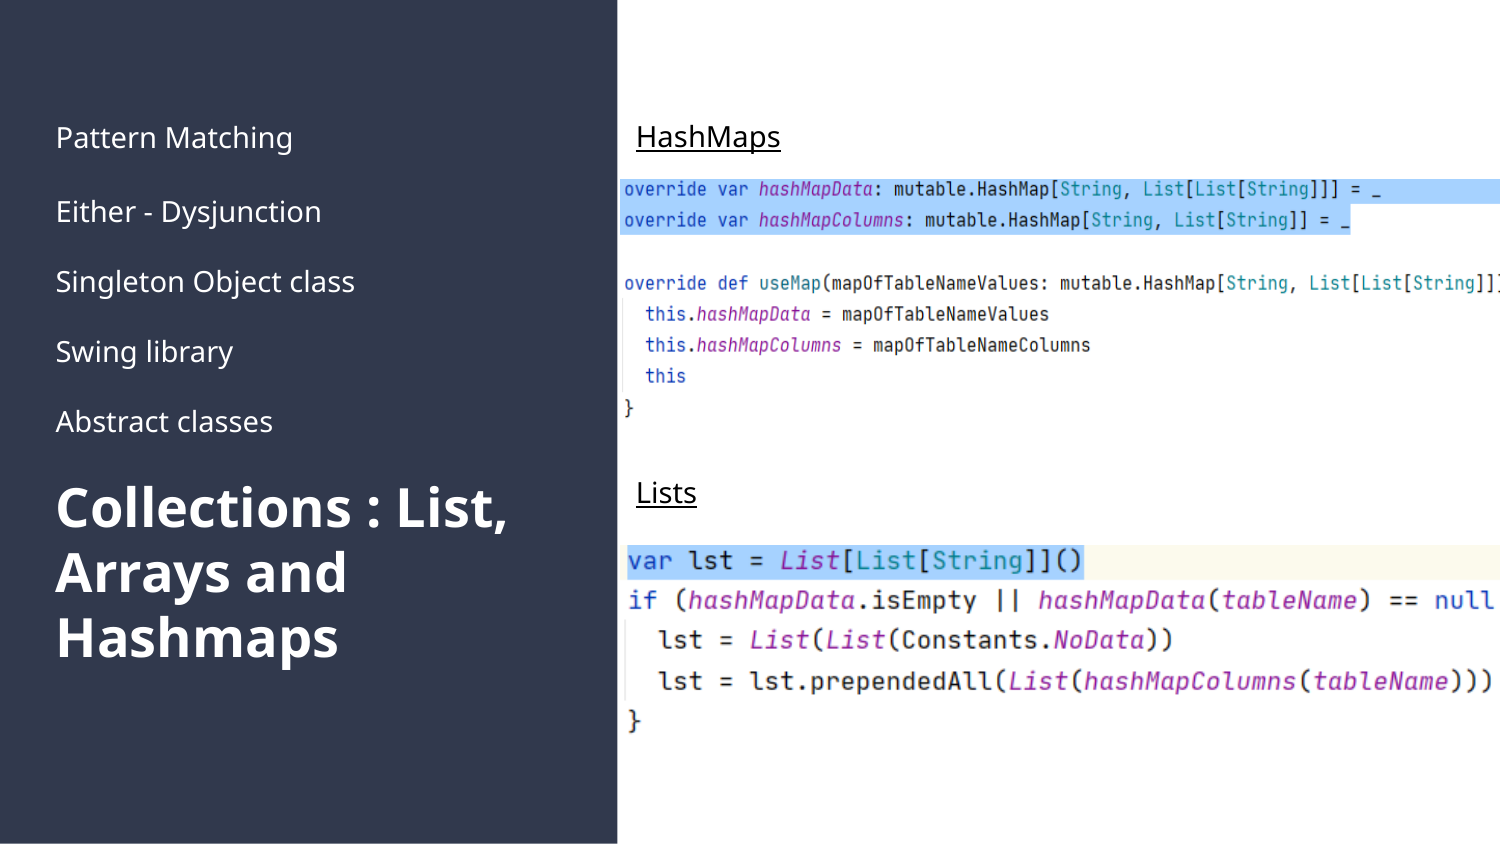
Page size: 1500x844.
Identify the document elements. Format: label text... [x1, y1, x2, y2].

picture [620, 178, 1500, 423]
text_box HashMaps [620, 103, 951, 162]
text_box Lists [620, 459, 951, 517]
picture [620, 544, 1500, 742]
text_box Pattern Matching Either - Dysjunction Singleton Object class Swing library Abstract classes Collections : List, Arrays and Hashmaps [40, 103, 596, 730]
